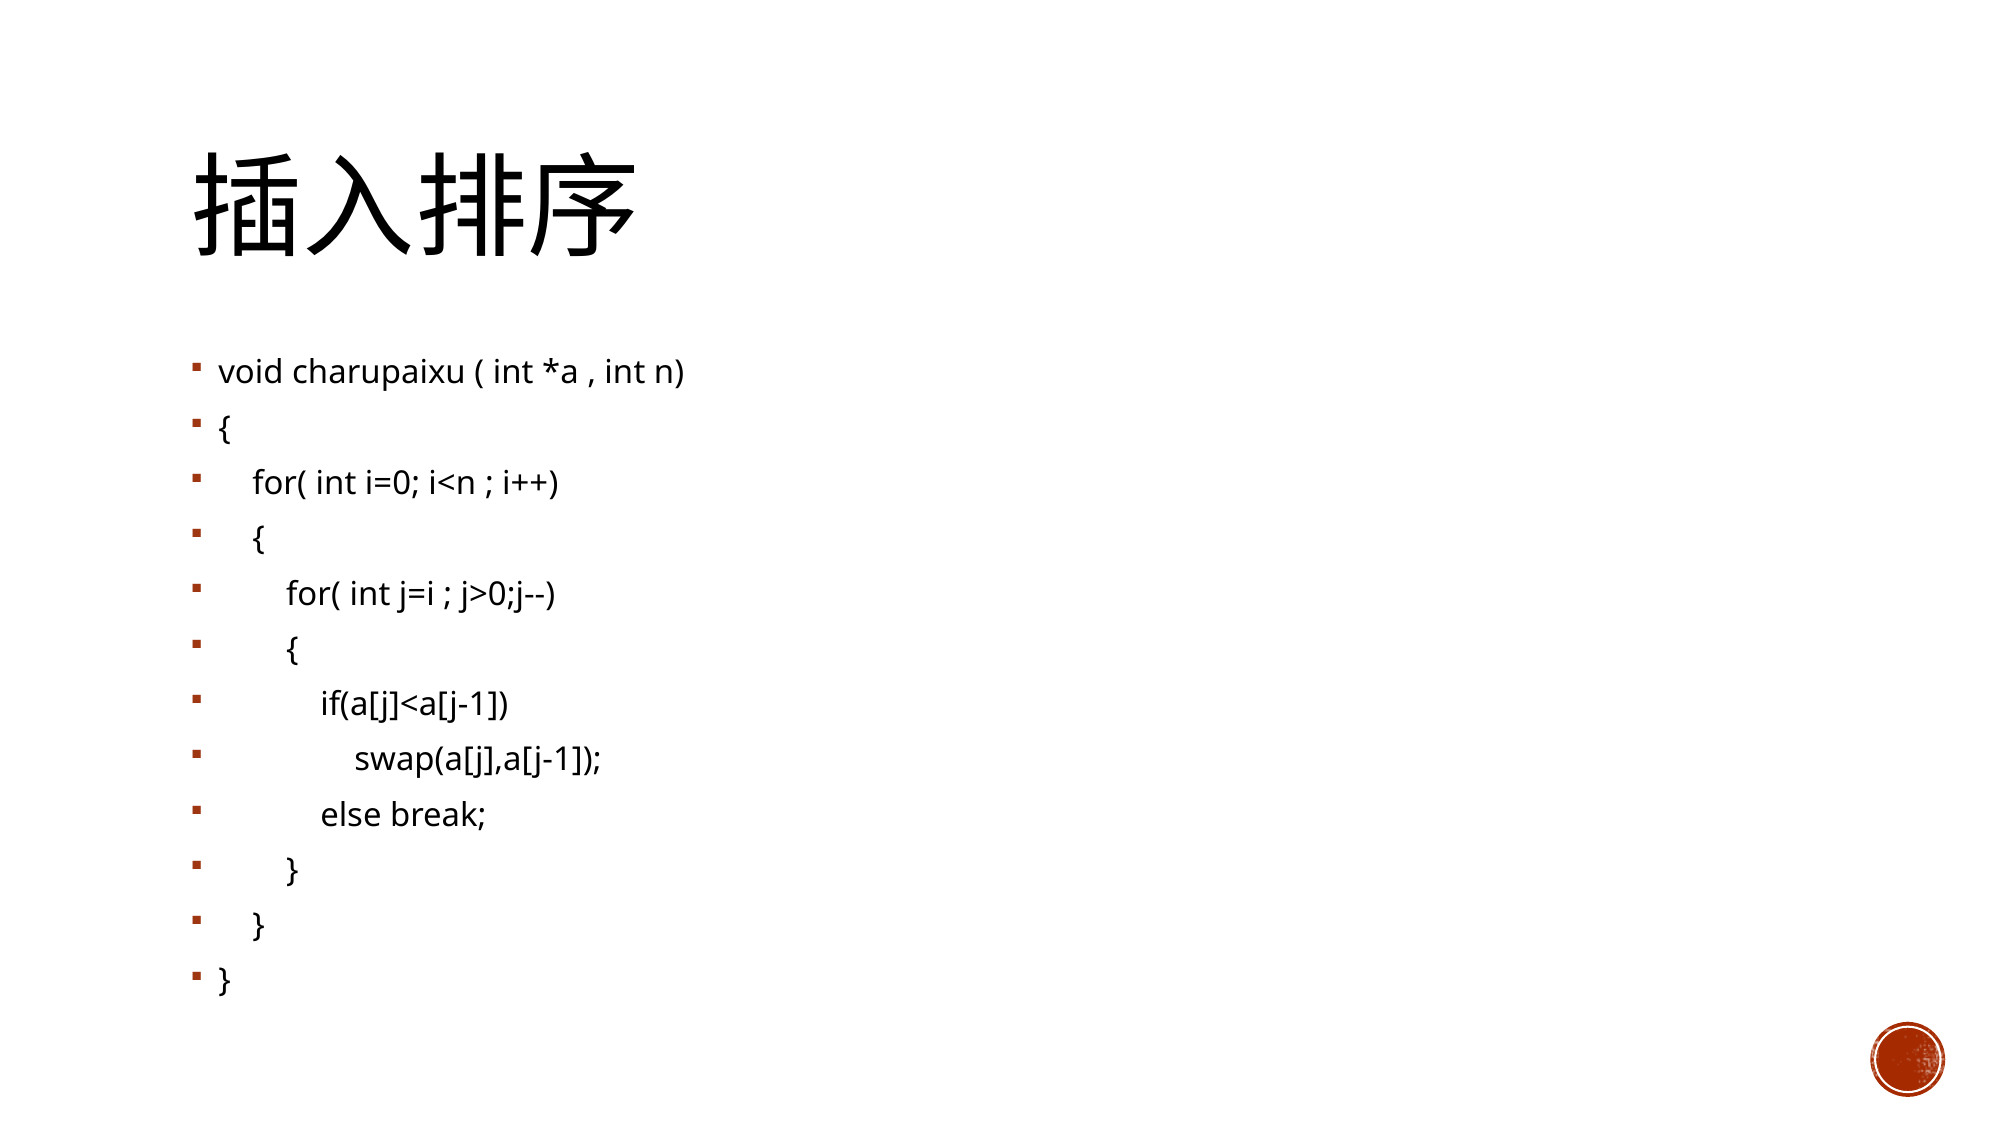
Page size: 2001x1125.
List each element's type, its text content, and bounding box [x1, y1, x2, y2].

title 插入排序 [175, 79, 1826, 344]
list void charupaixu ( int *a , int n) { for( int i=0; i<n ; i++) { for( int j=i ; j>0;j--) { if(a[j]<a[j-1]) swap(a[j],a[j-1]); else break; } } } [175, 348, 746, 1013]
